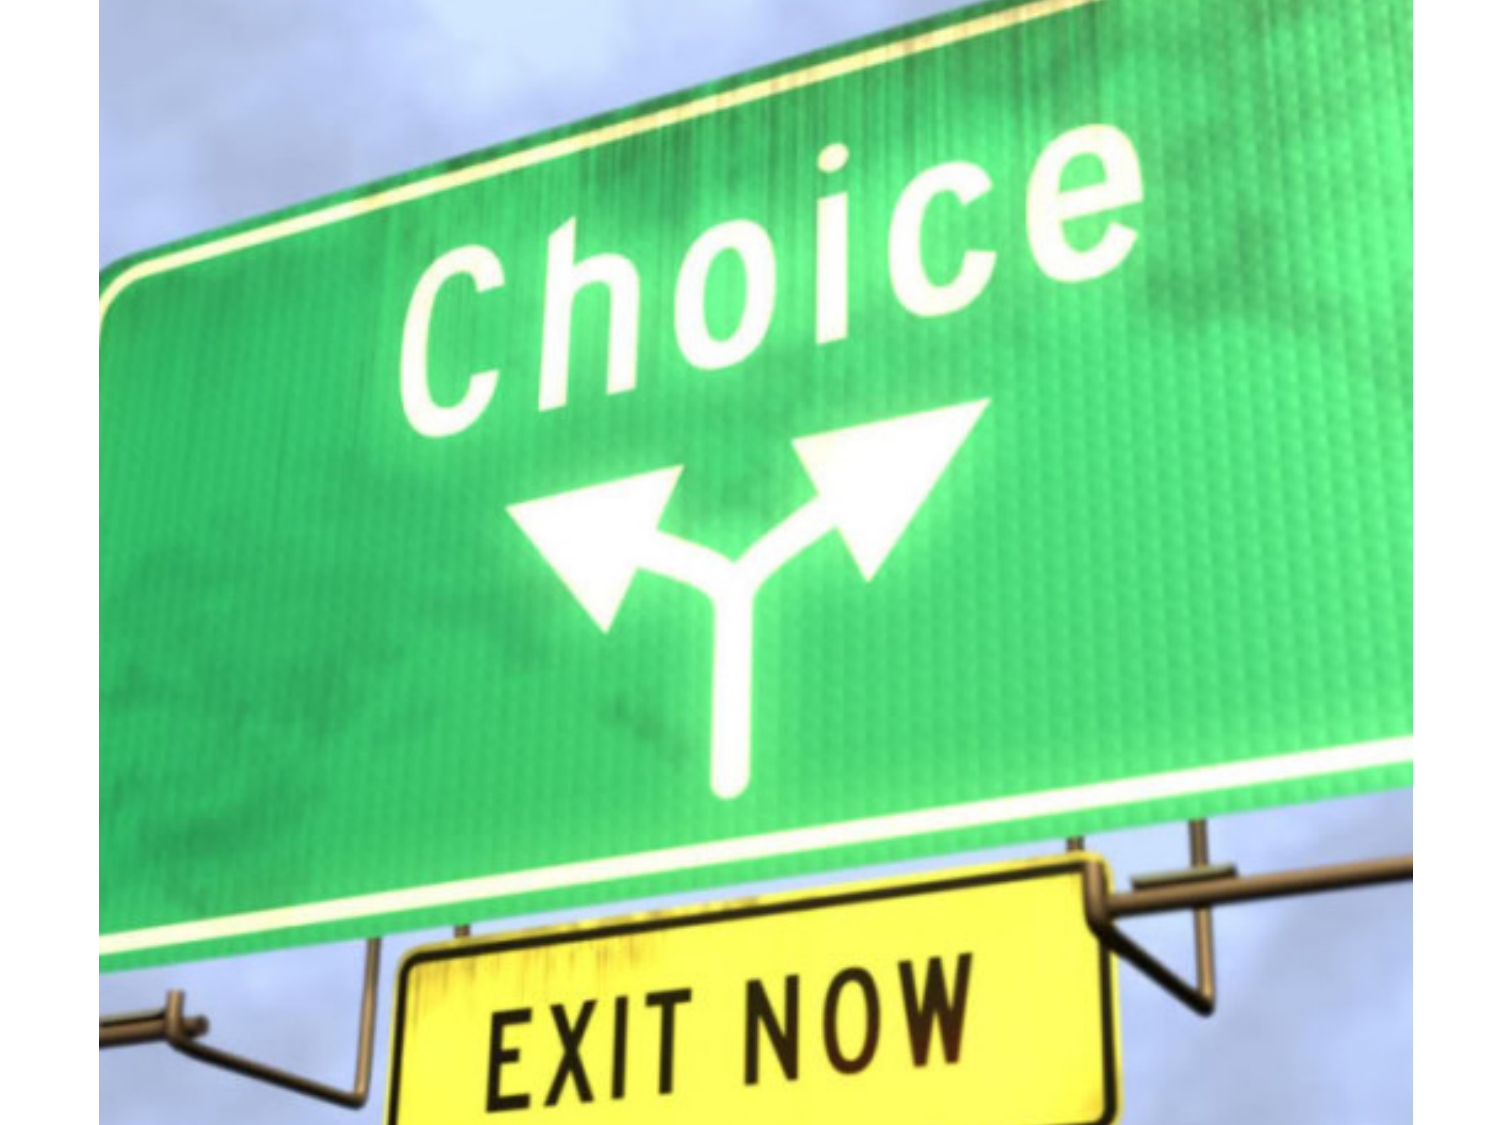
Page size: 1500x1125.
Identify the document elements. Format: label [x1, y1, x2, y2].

picture [99, 0, 1413, 1125]
